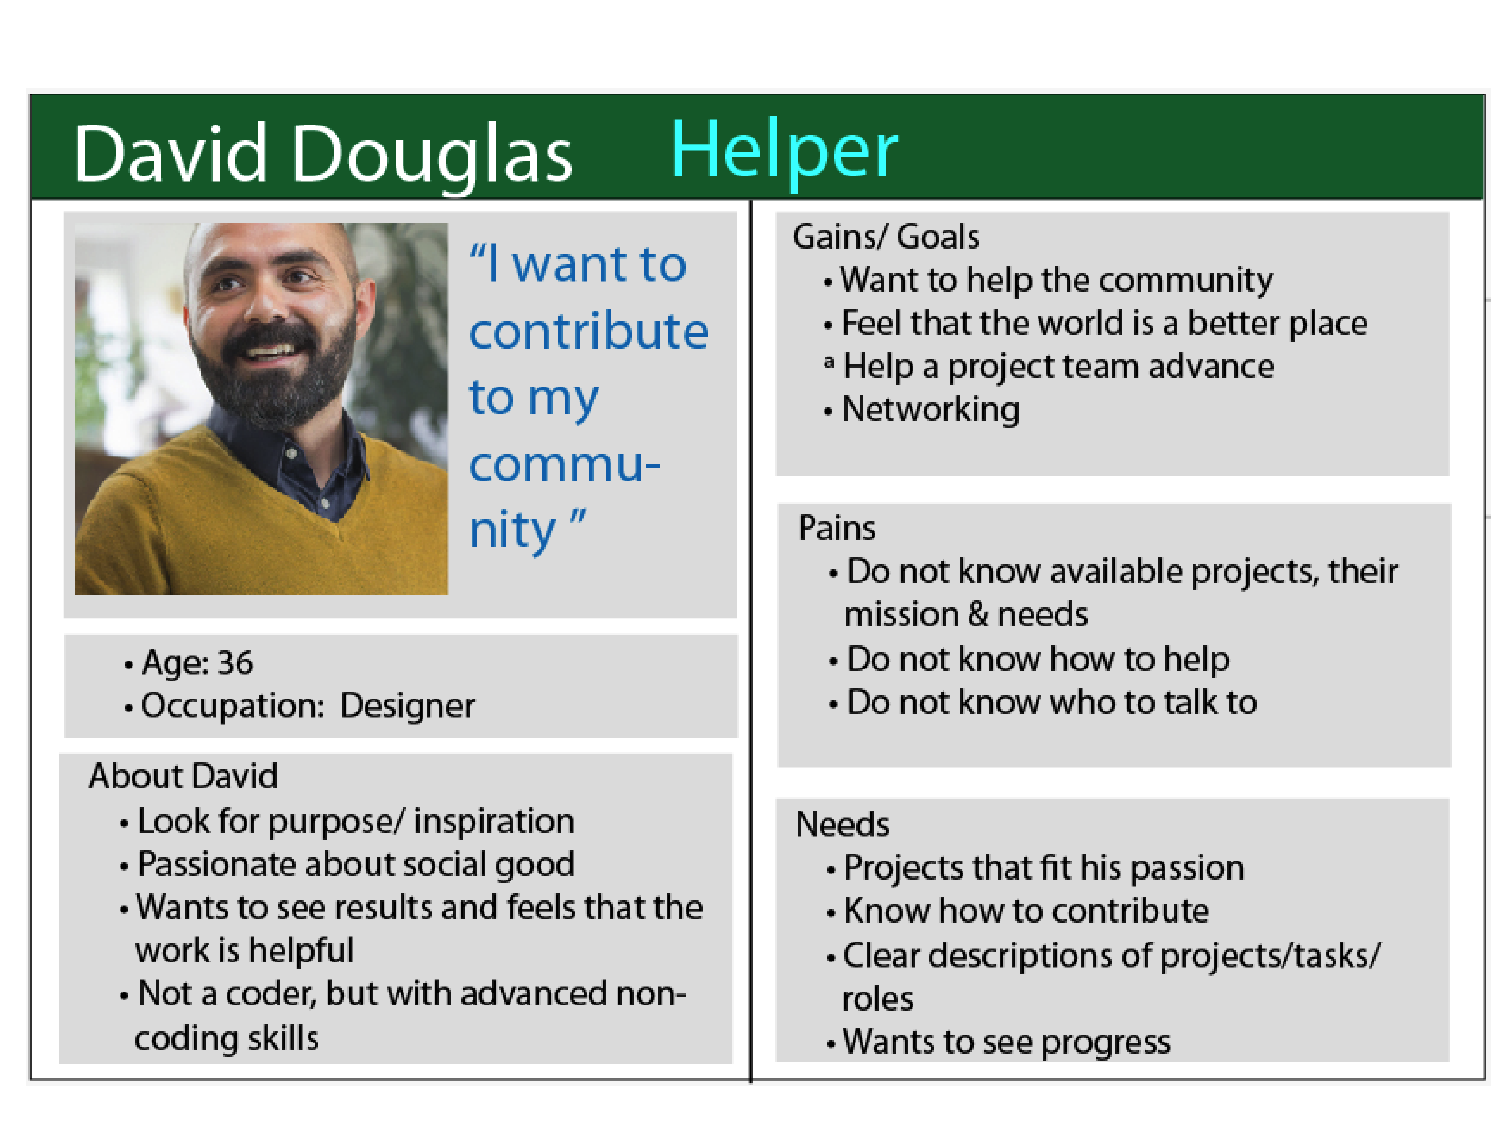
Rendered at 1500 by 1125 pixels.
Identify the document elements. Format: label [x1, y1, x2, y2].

picture [26, 87, 1491, 1087]
